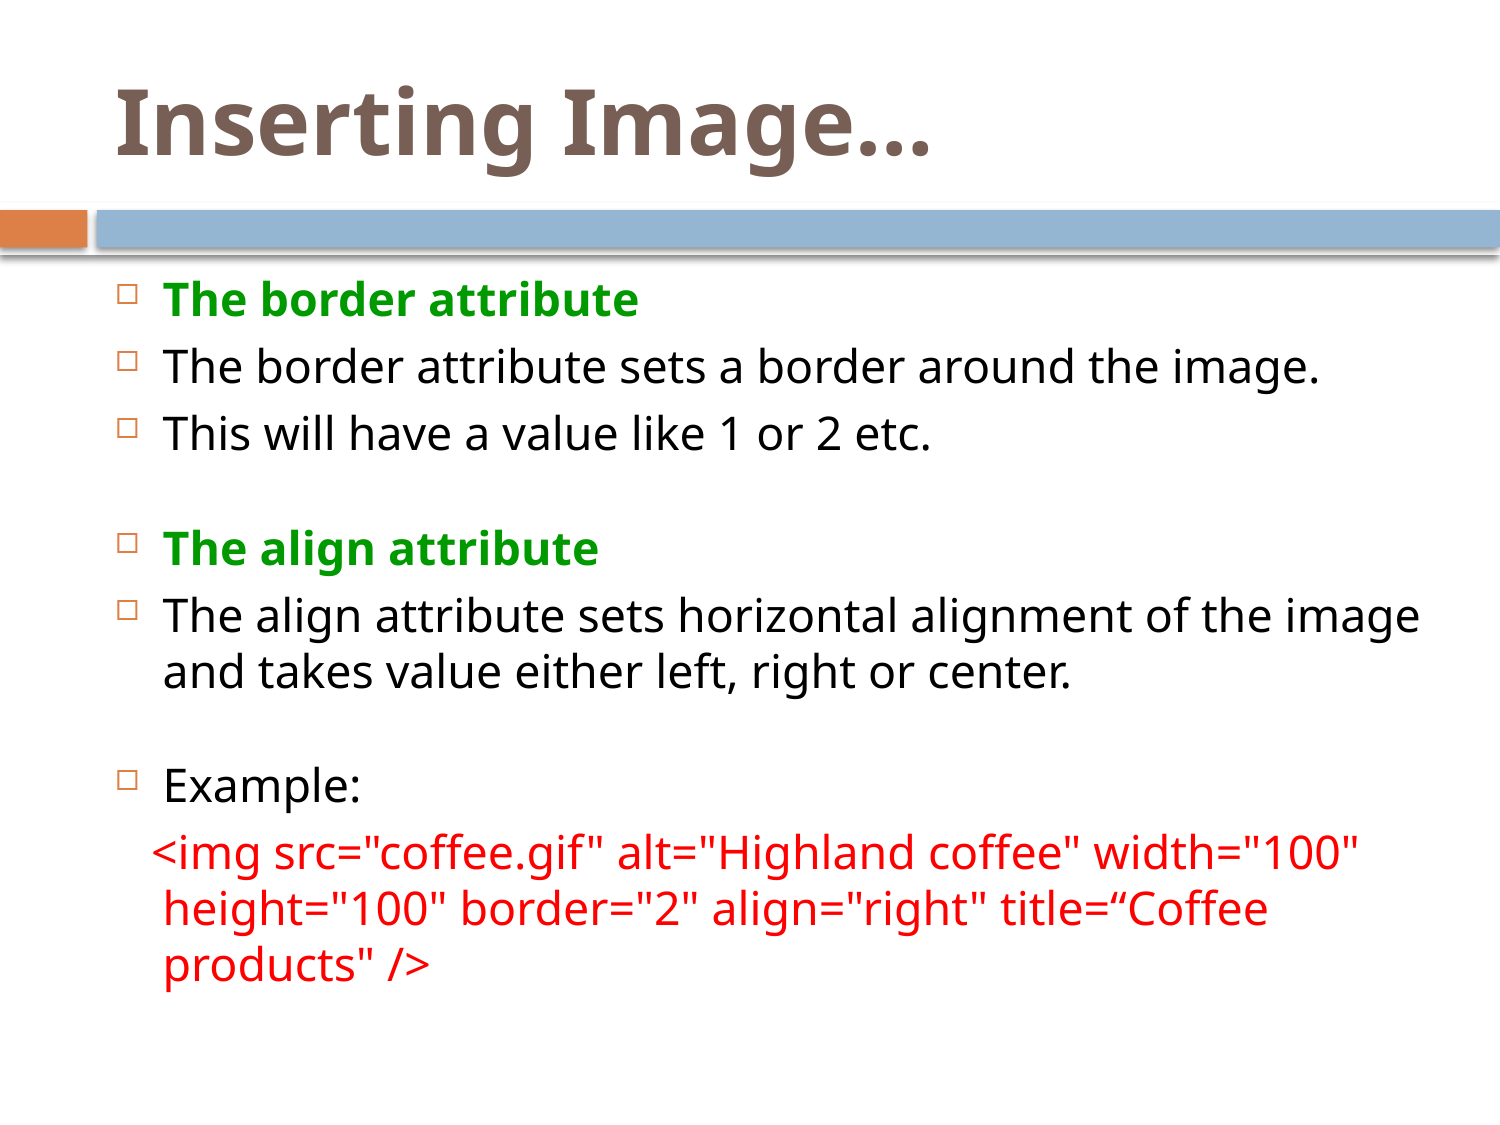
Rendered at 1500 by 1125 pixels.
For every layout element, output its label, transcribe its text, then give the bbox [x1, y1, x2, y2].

title Inserting Image… [100, 37, 1438, 200]
list The border attribute The border attribute sets a border around the image. This will have a value like 1 or 2 etc. The align attribute The align attribute sets horizontal alignment of the image and takes value either left, right or center. Example: <img src="coffee.gif" alt="Highland coffee" width="100" height="100" border="2" align="right" title=“Coffee products" /> [100, 262, 1438, 1000]
